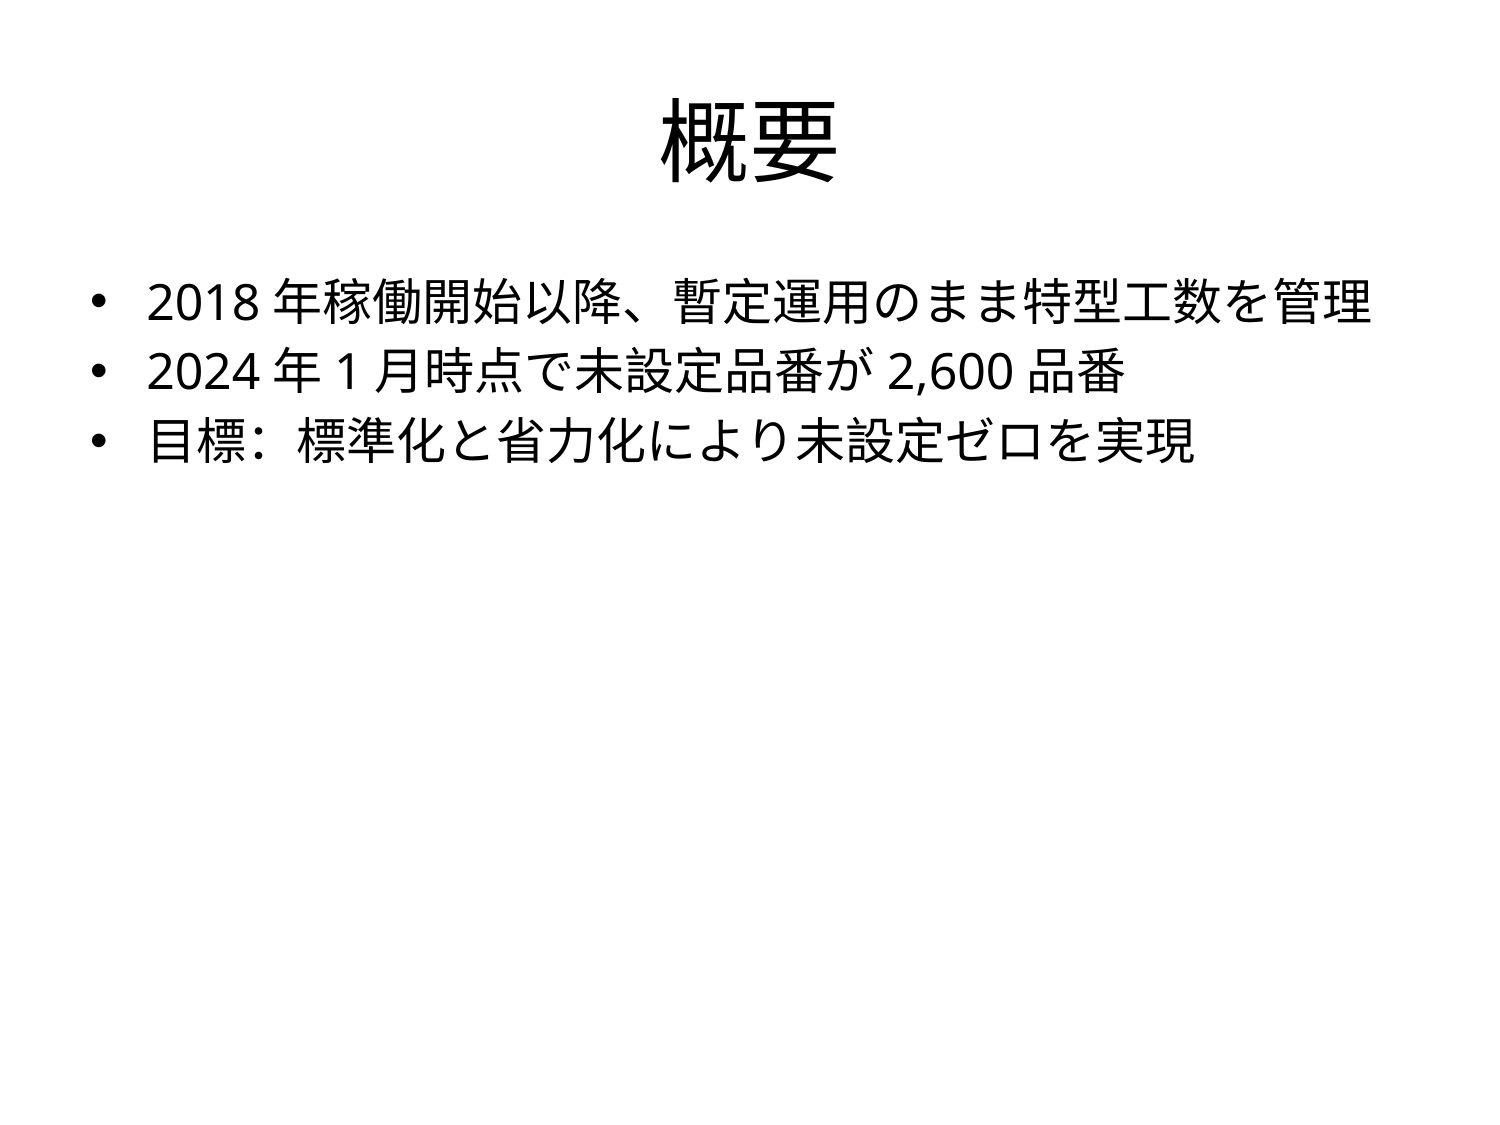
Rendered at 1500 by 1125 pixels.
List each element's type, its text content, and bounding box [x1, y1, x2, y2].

title 概要 [75, 45, 1425, 233]
list 2018年稼働開始以降、暫定運用のまま特型工数を管理 2024年1月時点で未設定品番が2,600品番 目標：標準化と省力化により未設定ゼロを実現 [75, 262, 1425, 1005]
